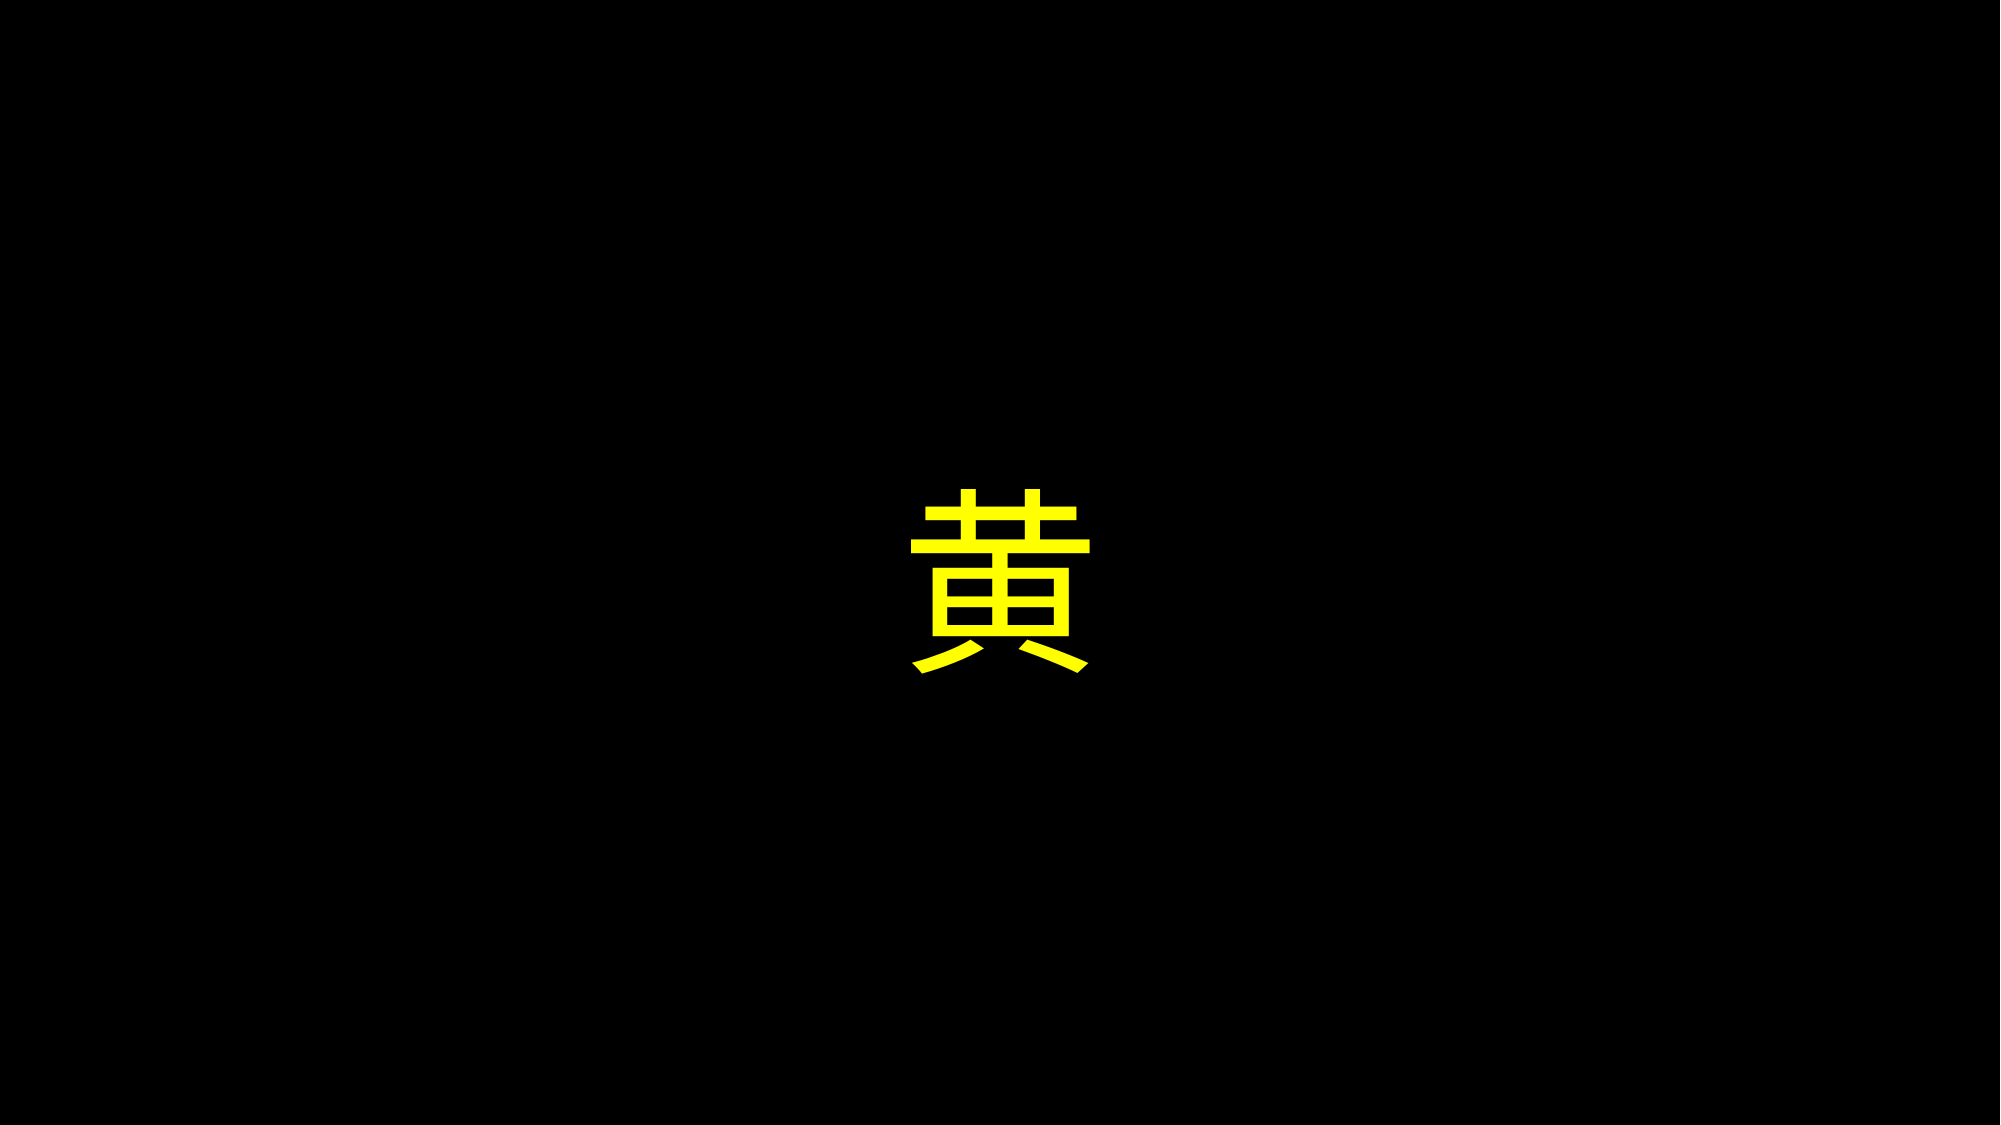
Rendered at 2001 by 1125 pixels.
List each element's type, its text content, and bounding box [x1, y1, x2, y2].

text_box 黄 [882, 450, 1118, 692]
